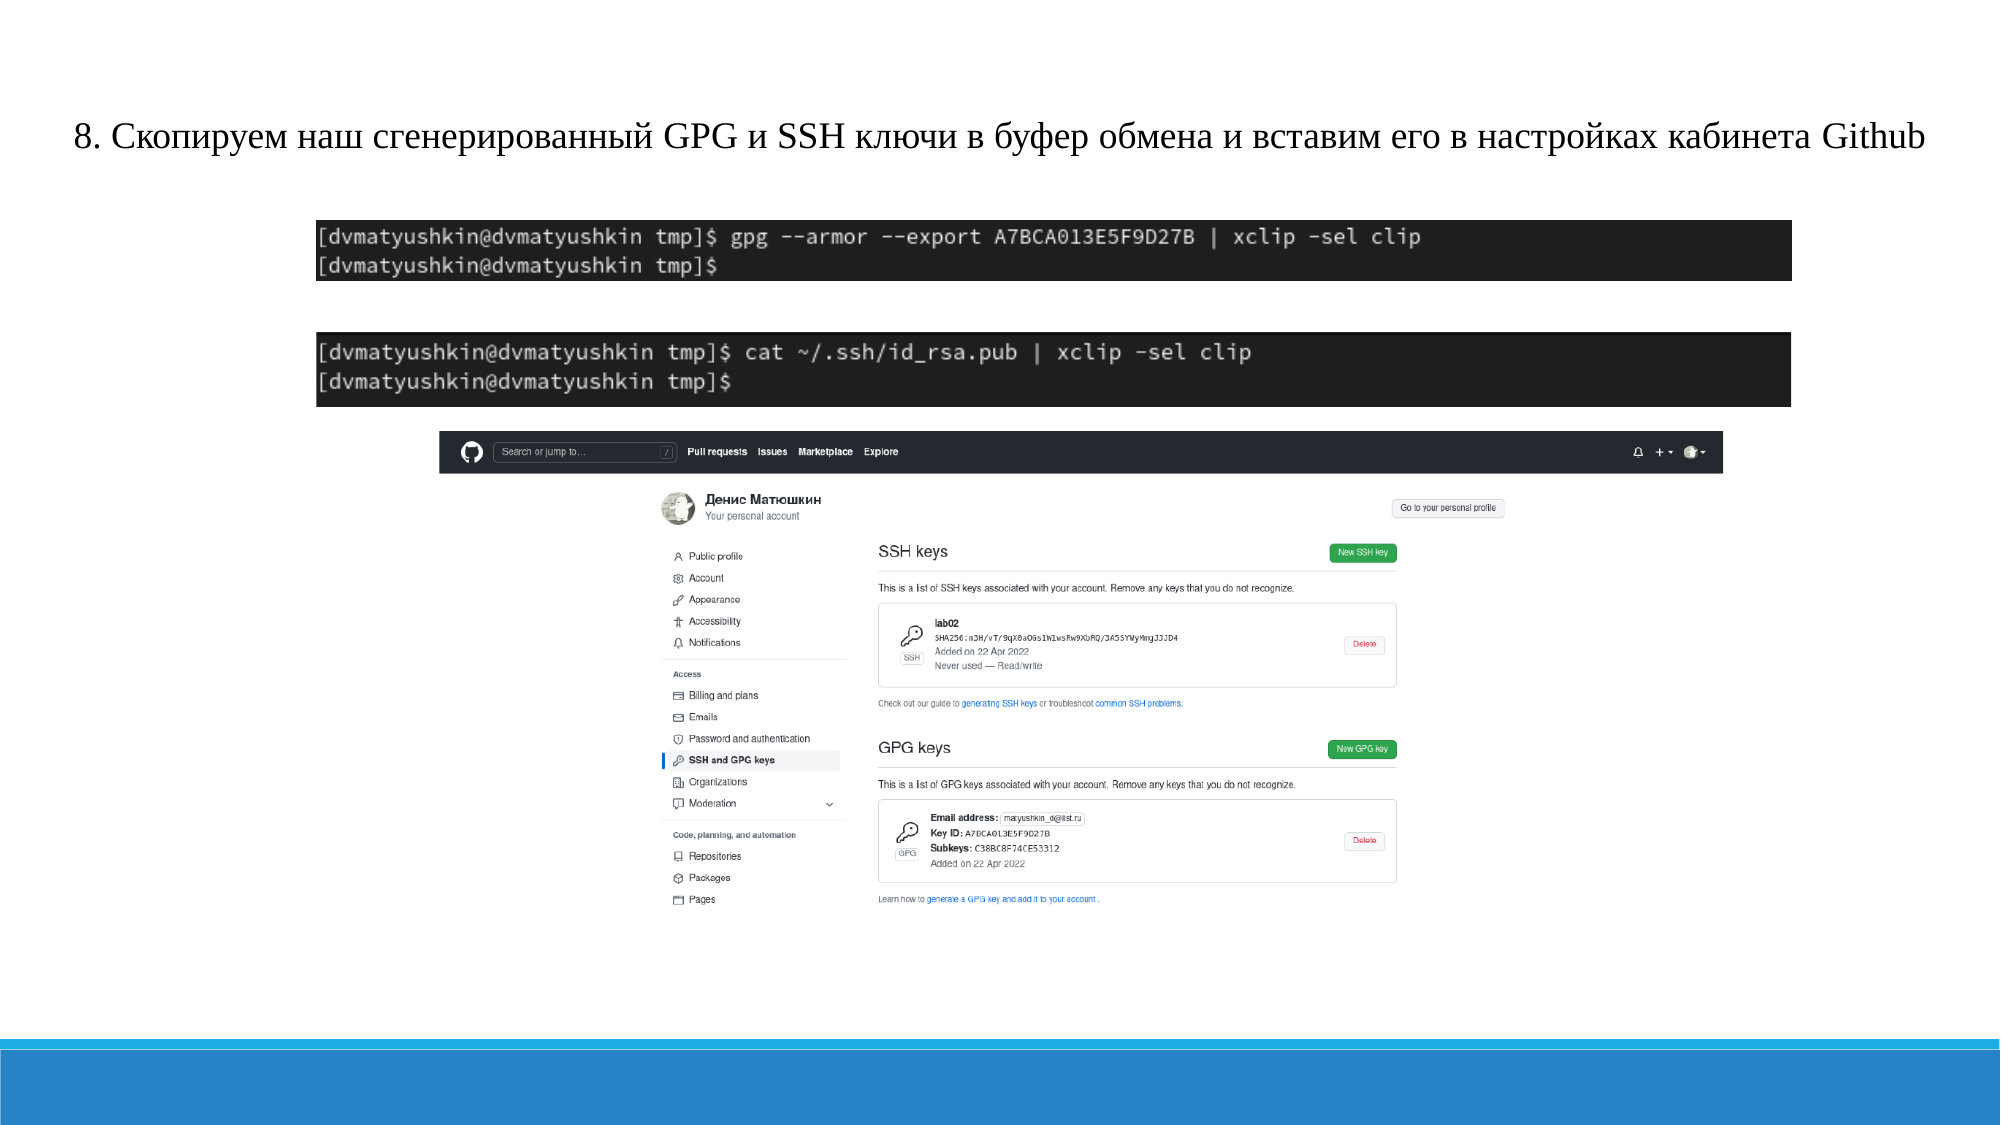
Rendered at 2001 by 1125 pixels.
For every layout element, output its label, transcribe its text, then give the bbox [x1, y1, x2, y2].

picture [438, 431, 1724, 905]
text_box 8. Скопируем наш сгенерированный GPG и SSH ключи в буфер обмена и вставим его в настройках кабинета Github [58, 103, 1942, 164]
picture [315, 219, 1792, 282]
picture [315, 332, 1792, 411]
